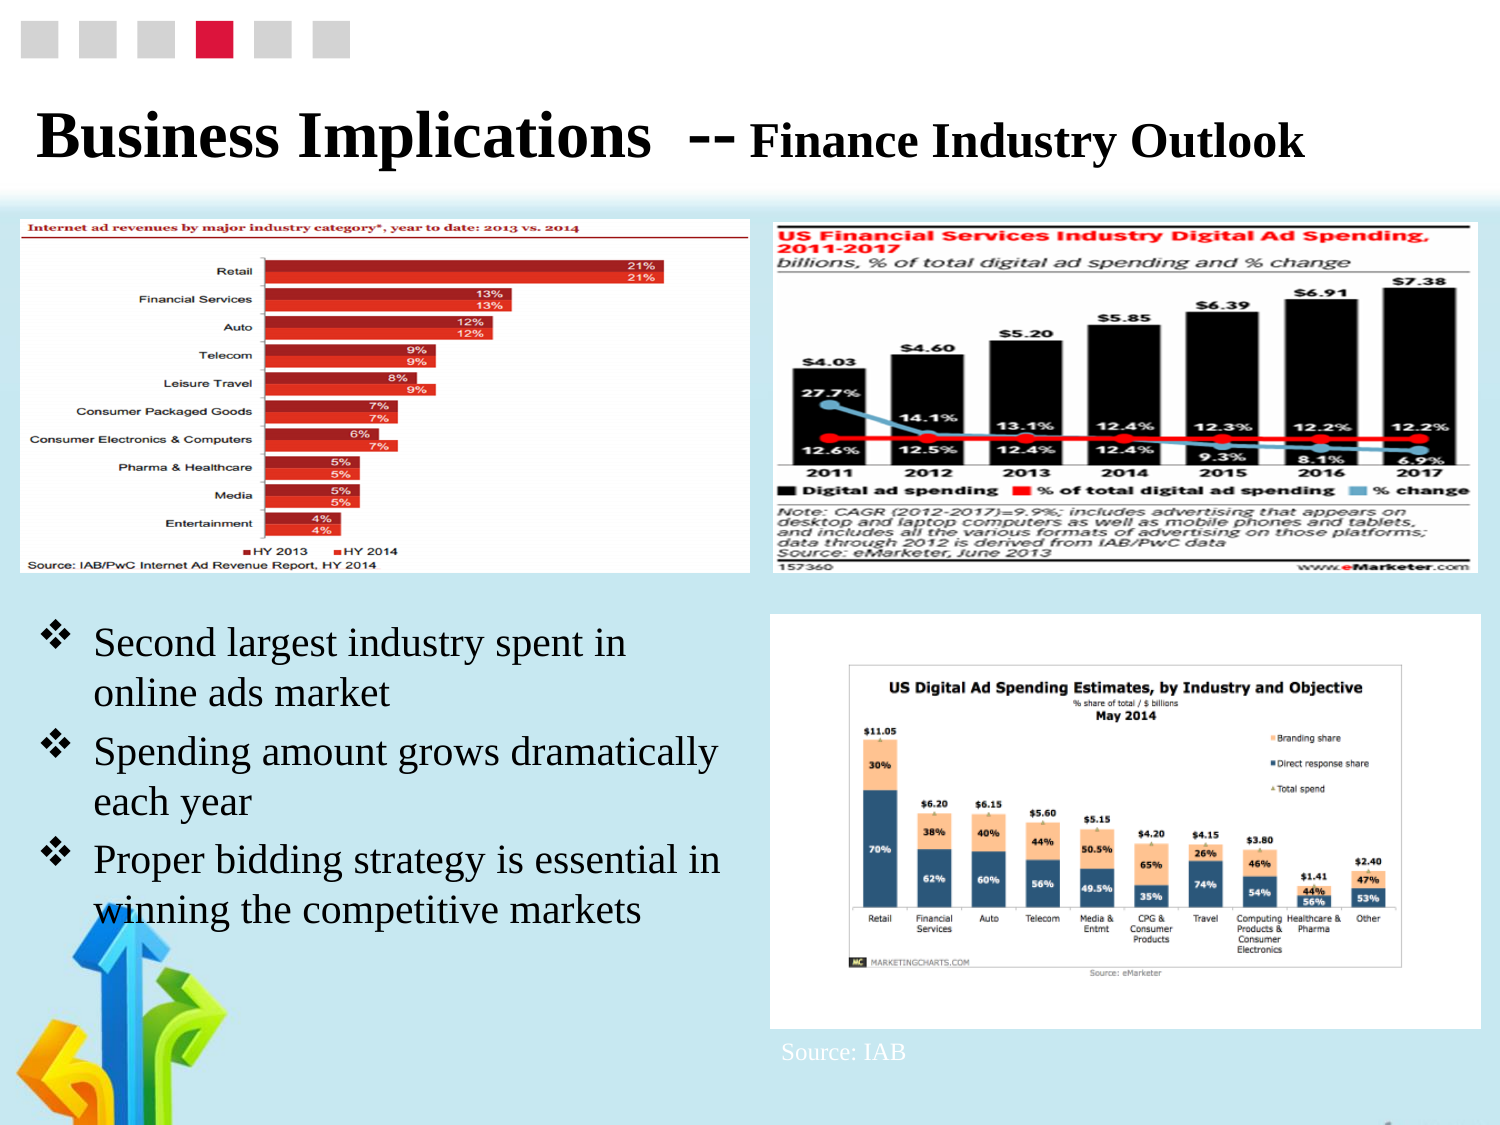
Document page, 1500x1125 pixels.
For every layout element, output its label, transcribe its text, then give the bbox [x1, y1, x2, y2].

list Second largest industry spent in online ads market Spending amount grows dramatically each year Proper bidding strategy is essential in winning the competitive markets [22, 607, 752, 1021]
picture [0, 0, 1500, 1125]
text_box [135, 19, 177, 60]
text_box [310, 19, 352, 60]
text_box Business Implications -- Finance Industry Outlook [20, 92, 1371, 180]
text_box [194, 19, 235, 60]
text_box [19, 19, 60, 60]
text_box Source: IAB [766, 1033, 1059, 1073]
text_box [252, 19, 294, 60]
text_box [77, 19, 119, 60]
